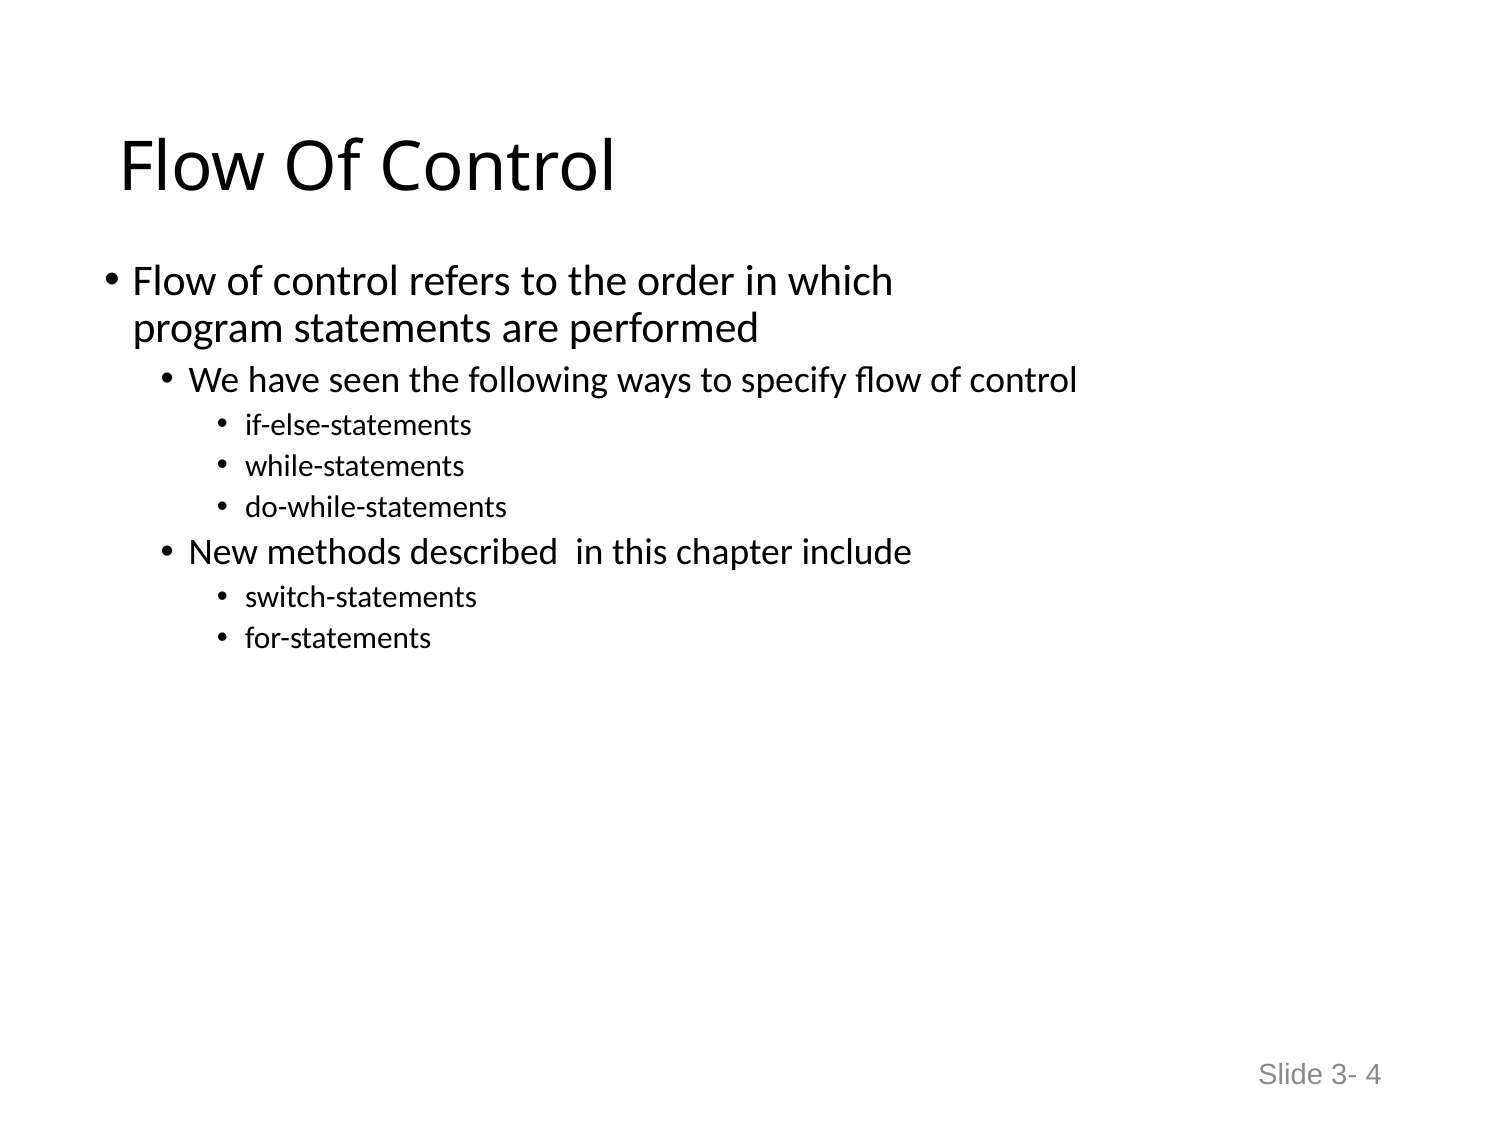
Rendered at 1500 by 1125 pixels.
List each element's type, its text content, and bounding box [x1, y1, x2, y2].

slide_number Slide 3- 4 [1059, 1042, 1397, 1103]
title Flow Of Control [103, 59, 1397, 249]
list Flow of control refers to the order in which program statements are performed We have seen the following ways to specify flow of control if-else-statements while-statements do-while-statements New methods described in this chapter include switch-statements for-statements [89, 249, 1450, 1000]
